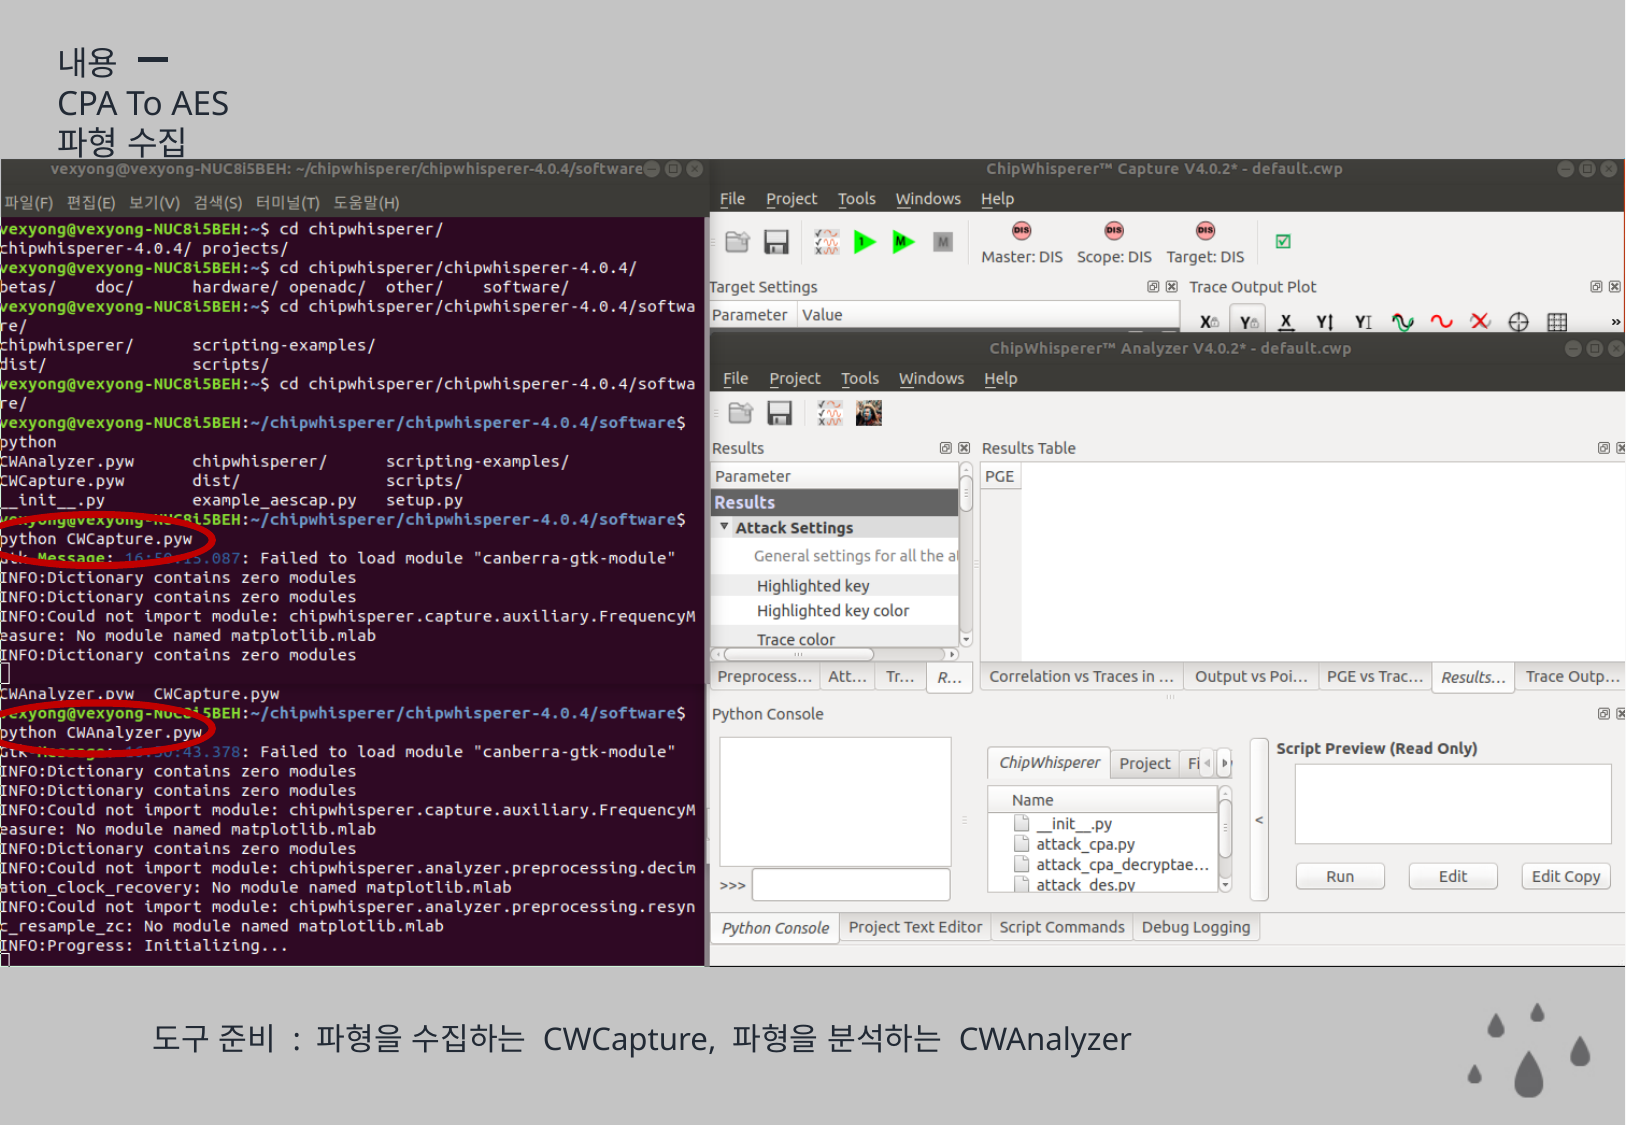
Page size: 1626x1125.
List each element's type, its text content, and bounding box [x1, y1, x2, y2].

picture [0, 0, 1626, 1125]
text_box 도구 준비 : 파형을 수집하는 CWCapture, 파형을 분석하는 CWAnalyzer [137, 1012, 1366, 1065]
text_box 내용 CPA To AES 파형 수집 [42, 34, 524, 158]
